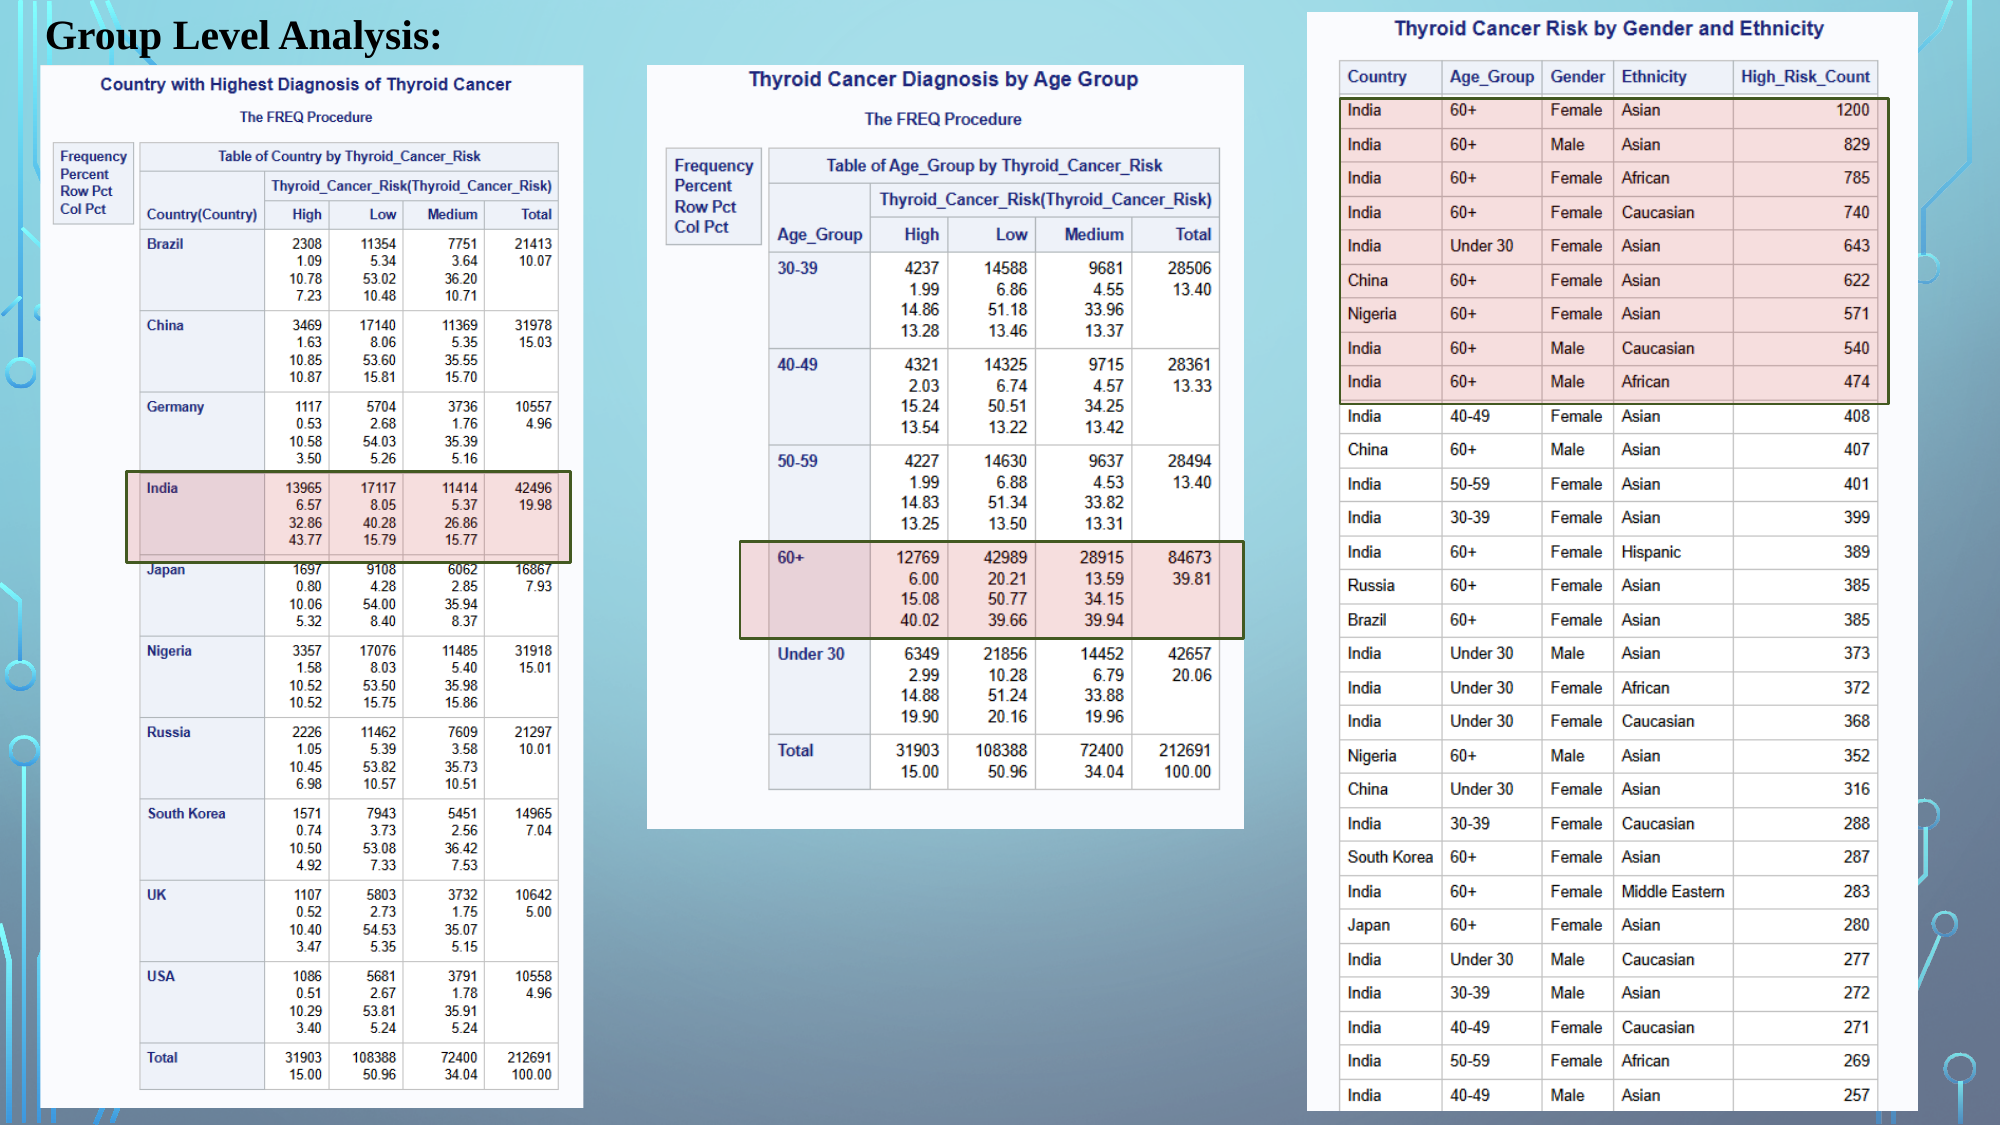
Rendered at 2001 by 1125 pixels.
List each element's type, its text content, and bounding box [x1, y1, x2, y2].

picture [1306, 12, 1919, 1111]
picture [39, 65, 584, 1109]
picture [646, 65, 1244, 829]
text_box Group Level Analysis: [30, 0, 1089, 65]
